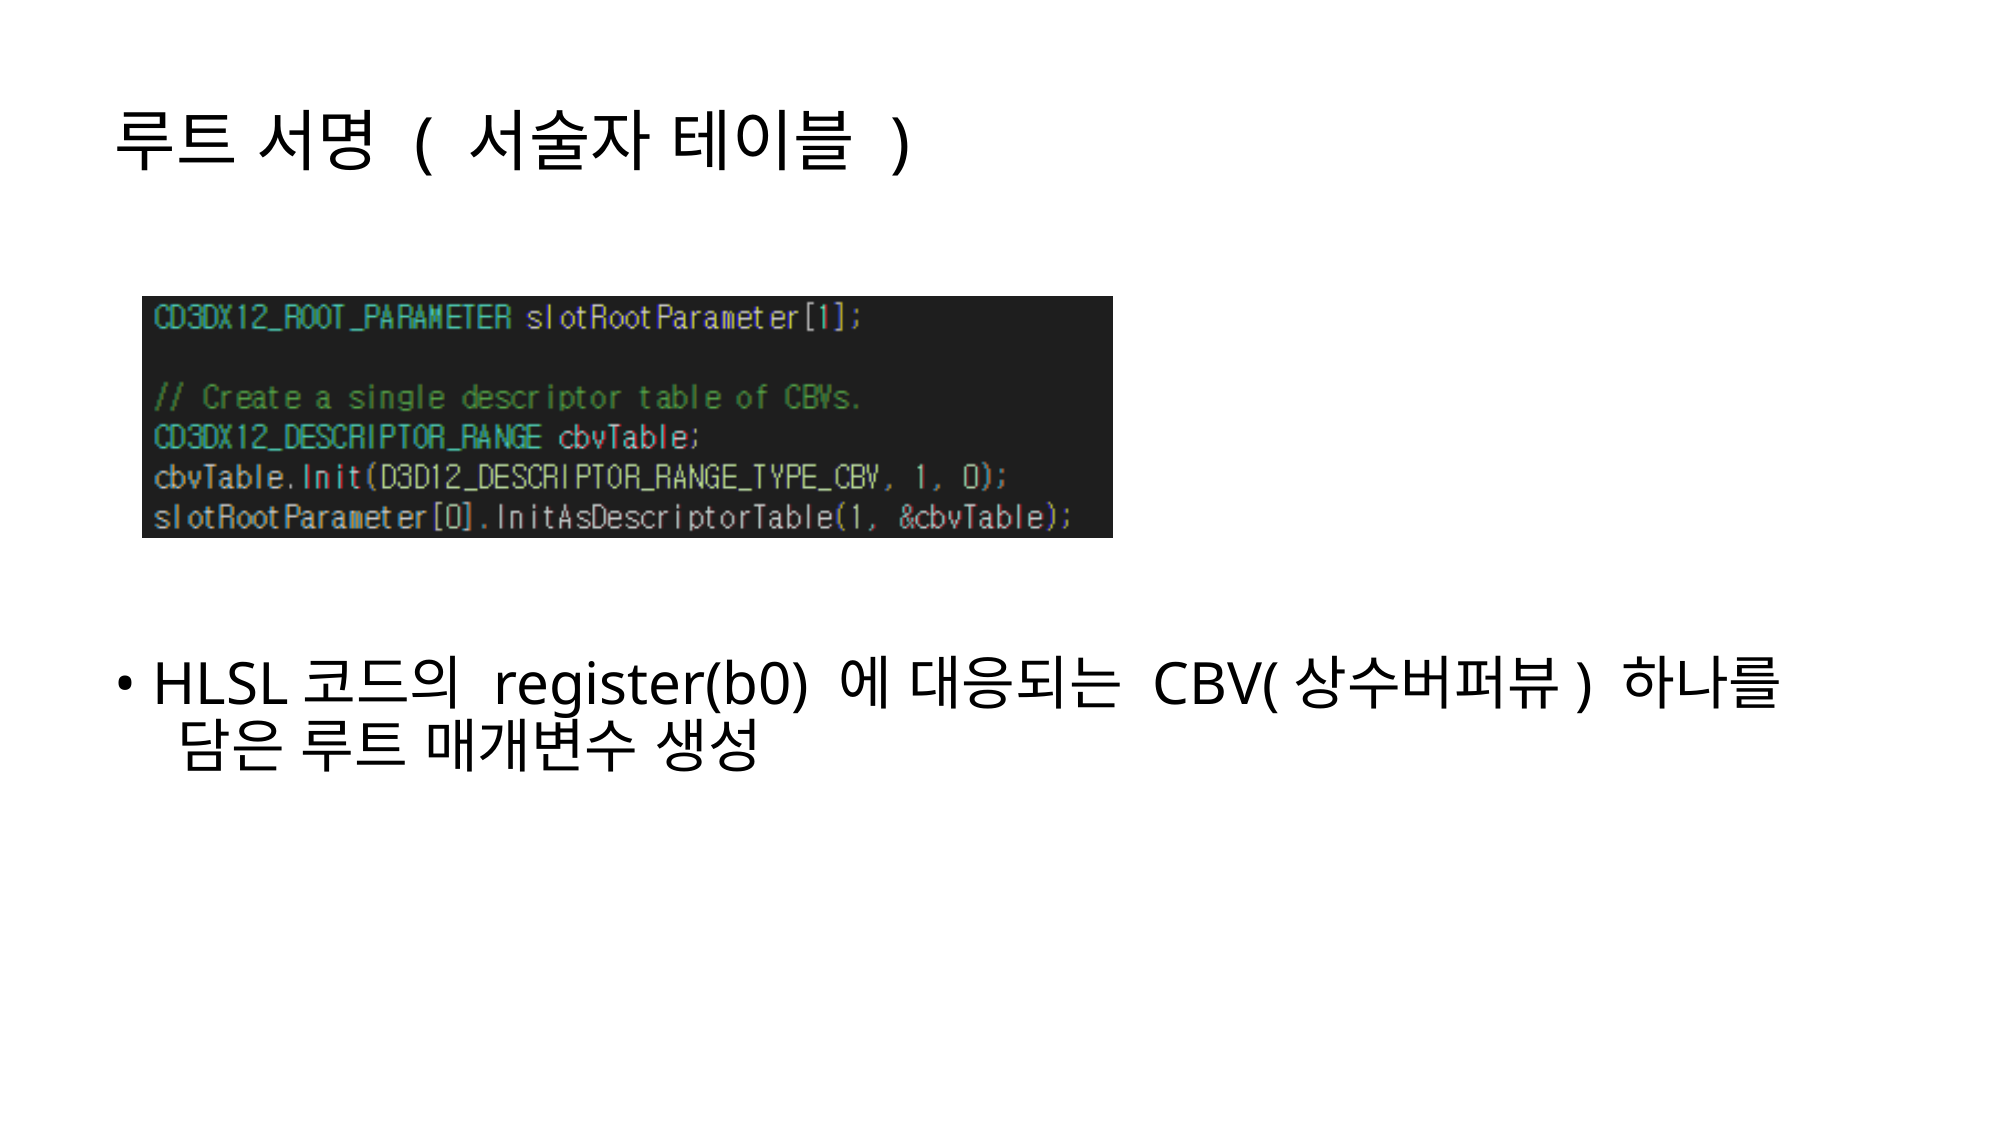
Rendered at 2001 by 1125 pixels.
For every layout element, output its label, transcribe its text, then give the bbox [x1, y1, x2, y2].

title 루트 서명 ( 서술자 테이블 ) [99, 45, 1901, 233]
picture [142, 296, 1113, 539]
list HLSL코드의 register(b0) 에 대응되는 CBV(상수버퍼뷰) 하나를 담은 루트 매개변수 생성 [99, 262, 1901, 1006]
